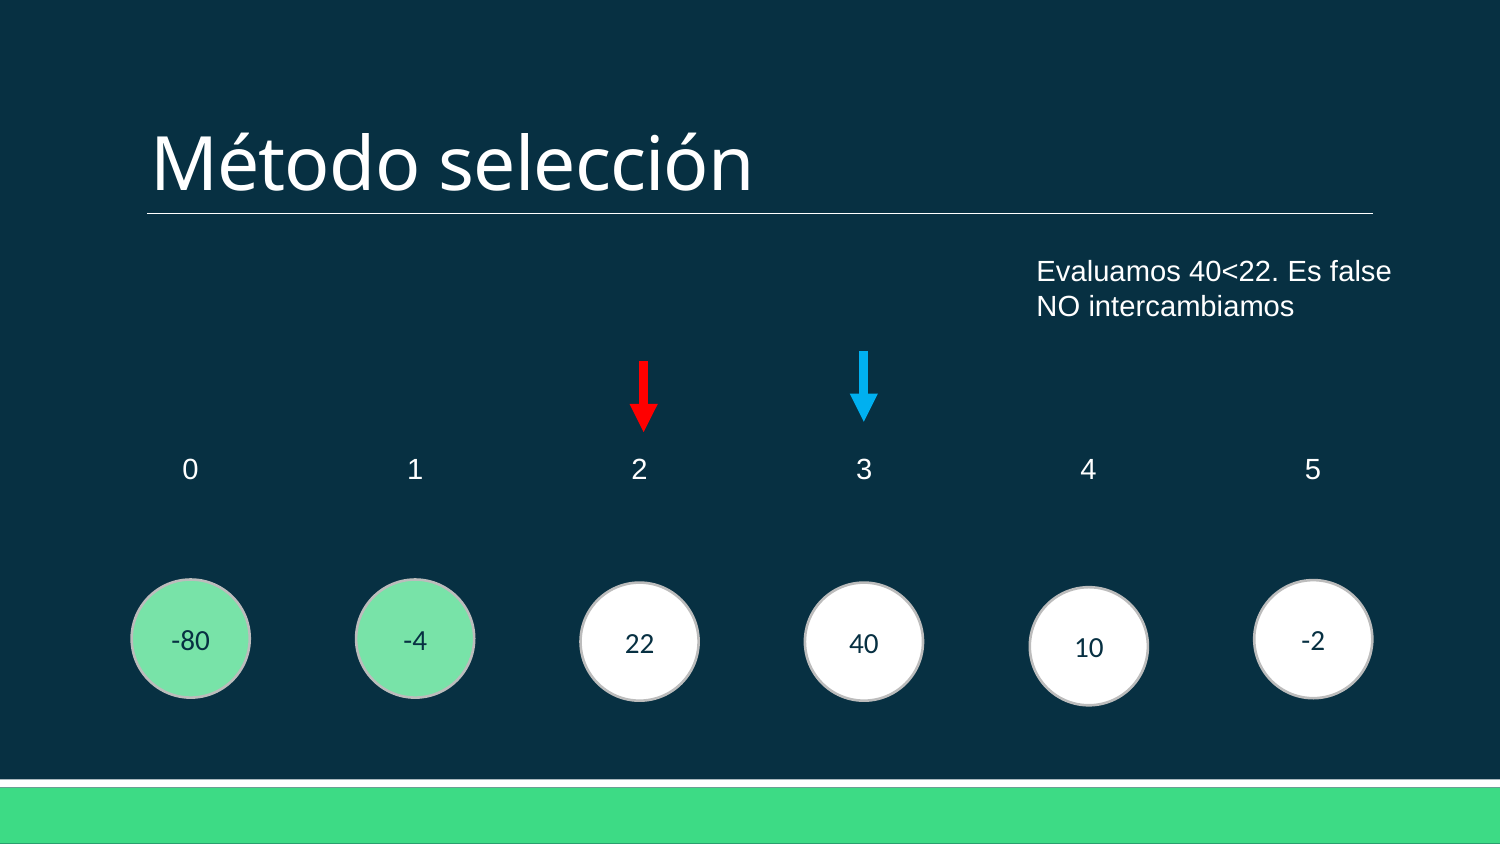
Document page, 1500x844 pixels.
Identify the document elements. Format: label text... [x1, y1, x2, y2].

text_box 4 [1053, 442, 1124, 493]
title Método selección [135, 35, 1373, 214]
text_box 2 [604, 442, 675, 493]
text_box -2 [1252, 578, 1374, 700]
text_box 22 [579, 581, 700, 702]
text_box 3 [828, 442, 900, 493]
text_box 0 [155, 442, 227, 493]
text_box 40 [803, 581, 925, 702]
text_box -4 [354, 578, 476, 699]
text_box 1 [379, 442, 451, 493]
text_box 10 [1028, 585, 1150, 707]
text_box 5 [1277, 442, 1349, 493]
text_box -80 [130, 578, 252, 699]
text_box Evaluamos 40<22. Es false NO intercambiamos [1021, 244, 1412, 330]
